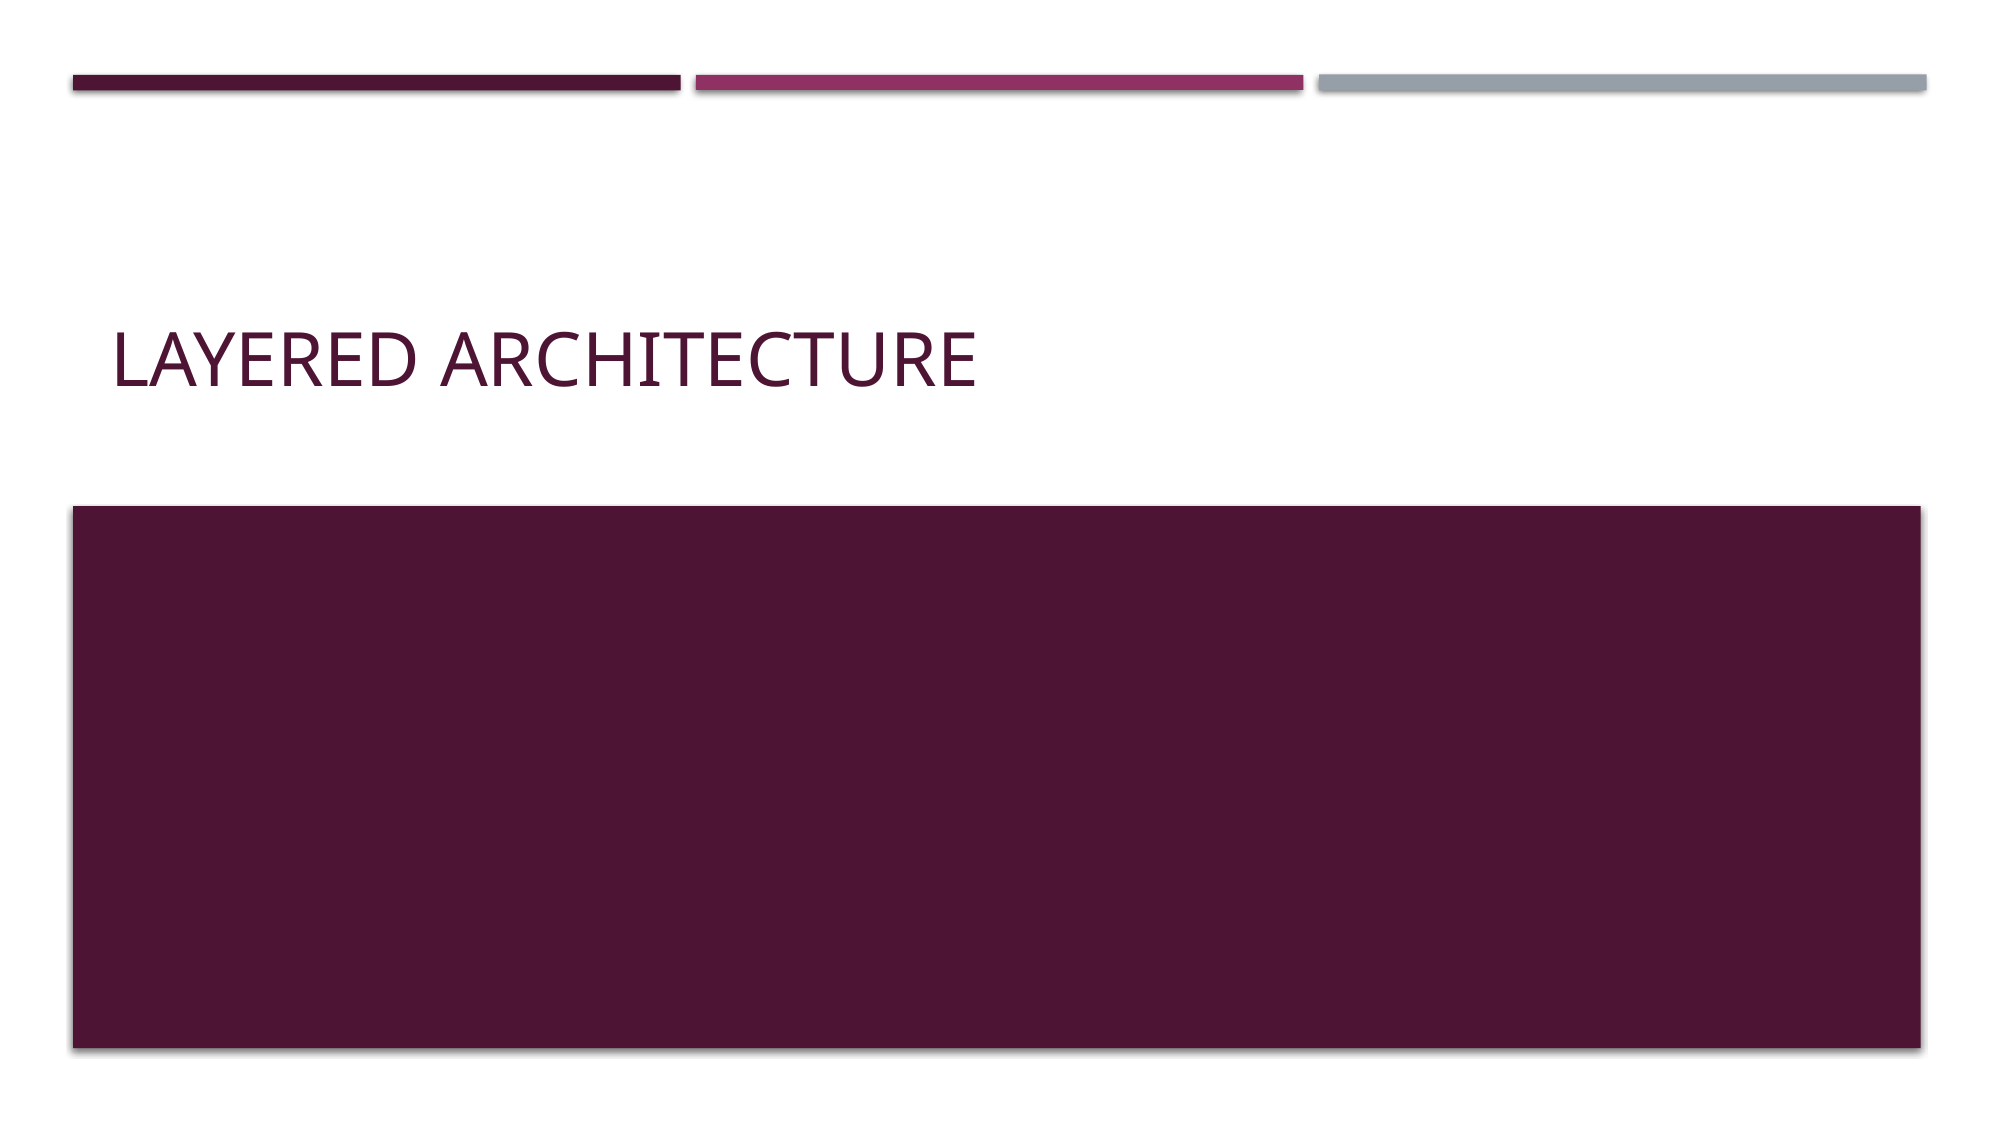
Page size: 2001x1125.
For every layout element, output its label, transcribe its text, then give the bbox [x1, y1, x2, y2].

title Layered Architecture [95, 167, 1899, 410]
